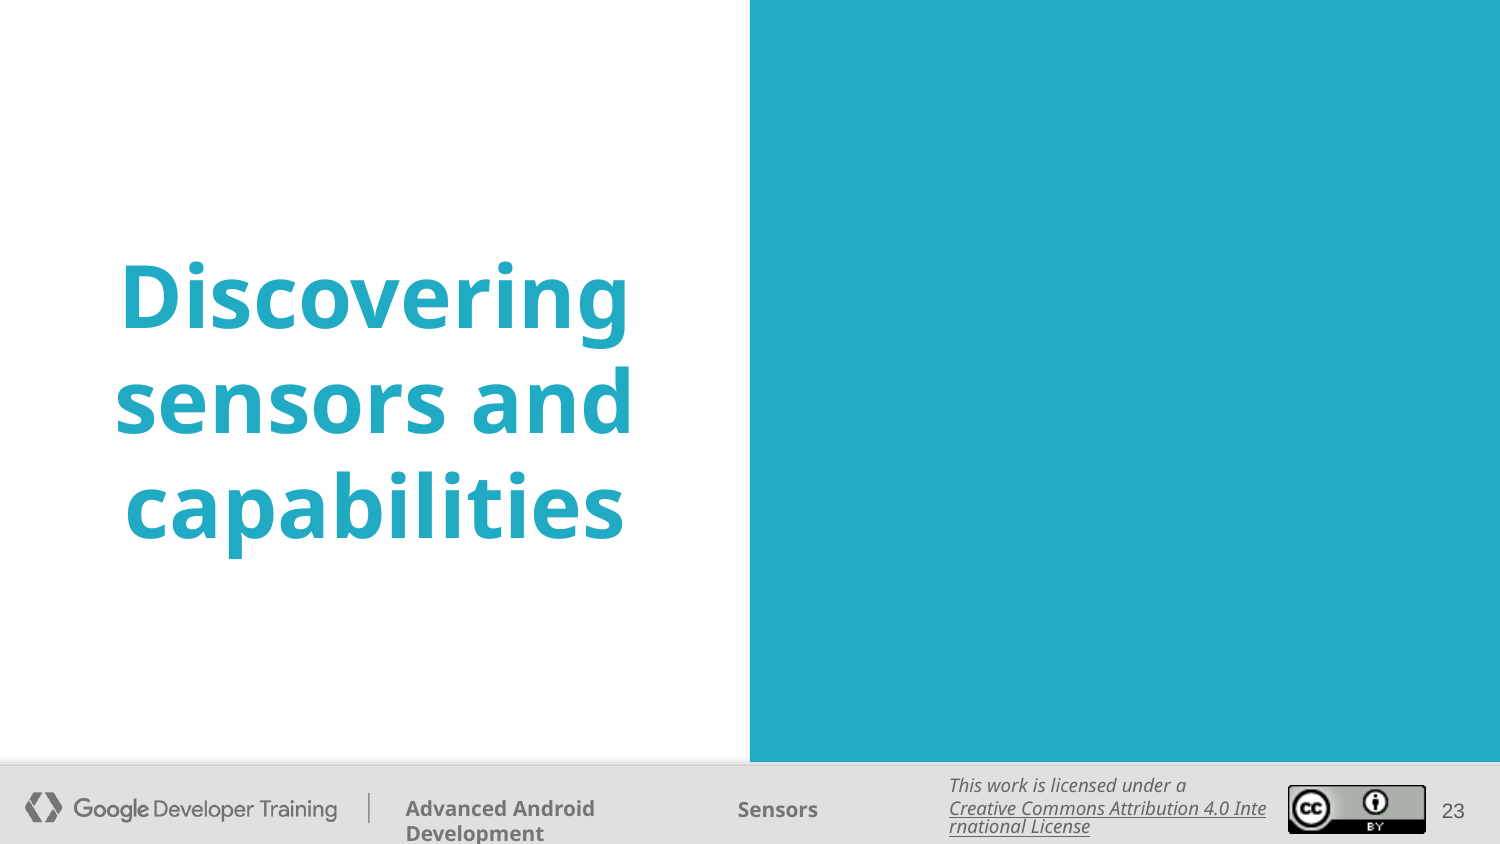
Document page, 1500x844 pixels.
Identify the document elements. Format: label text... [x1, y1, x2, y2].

title Discovering sensors and capabilities [43, 202, 708, 572]
picture [0, 0, 1500, 844]
slide_number ‹#› [1389, 777, 1480, 842]
